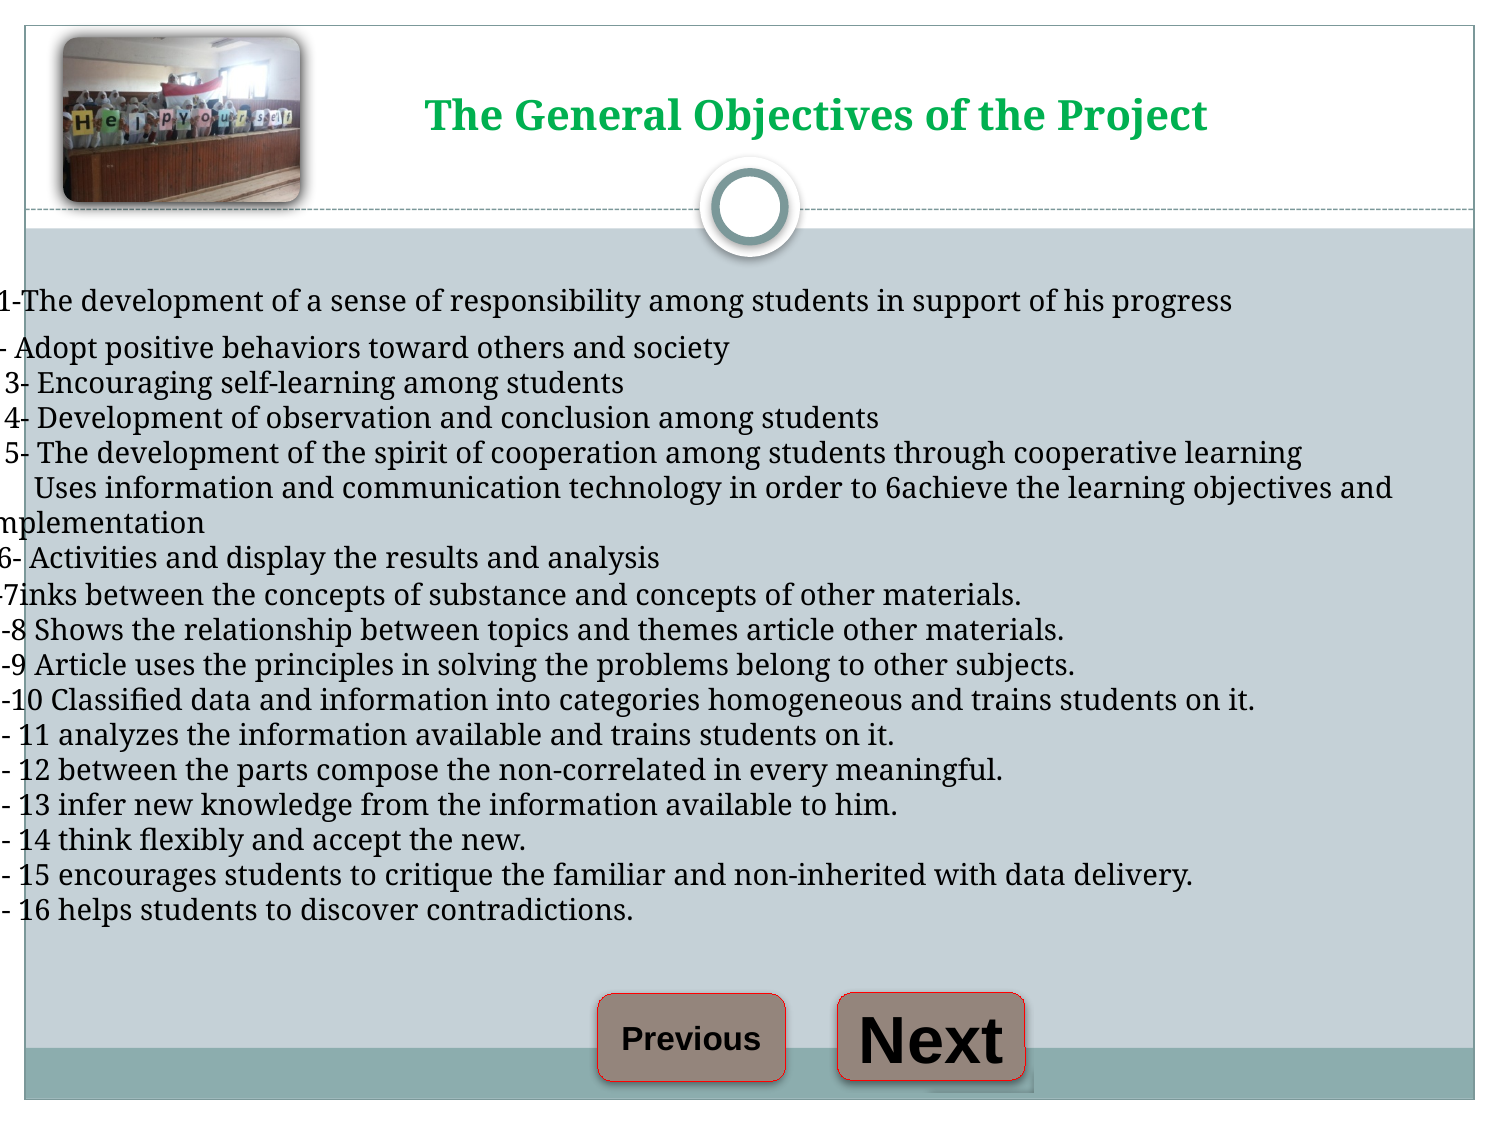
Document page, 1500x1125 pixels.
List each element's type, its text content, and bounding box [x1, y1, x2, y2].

text_box -7inks between the concepts of substance and concepts of other materials. -8 Shows the relationship between topics and themes article other materials. -9 Article uses the principles in solving the problems belong to other subjects. -10 Classified data and information into categories homogeneous and trains students on it. - 11 analyzes the information available and trains students on it. - 12 between the parts compose the non-correlated in every meaningful. - 13 infer new knowledge from the information available to him. - 14 think flexibly and accept the new. - 15 encourages students to critique the familiar and non-inherited with data delivery. - 16 helps students to discover contradictions. [0, 568, 1279, 934]
text_box Previous [597, 993, 786, 1082]
text_box 2- Adopt positive behaviors toward others and society 3- Encouraging self-learning among students 4- Development of observation and conclusion among students 5- The development of the spirit of cooperation among students through cooperative learning Uses information and communication technology in order to 6achieve the learning objectives and implementation . 6- Activities and display the results and analysis [0, 287, 1417, 582]
text_box 1-The development of a sense of responsibility among students in support of his progress [0, 274, 1249, 325]
picture [62, 37, 301, 203]
text_box The General Objectives of the Project [409, 81, 1224, 147]
text_box Next [837, 992, 1026, 1081]
